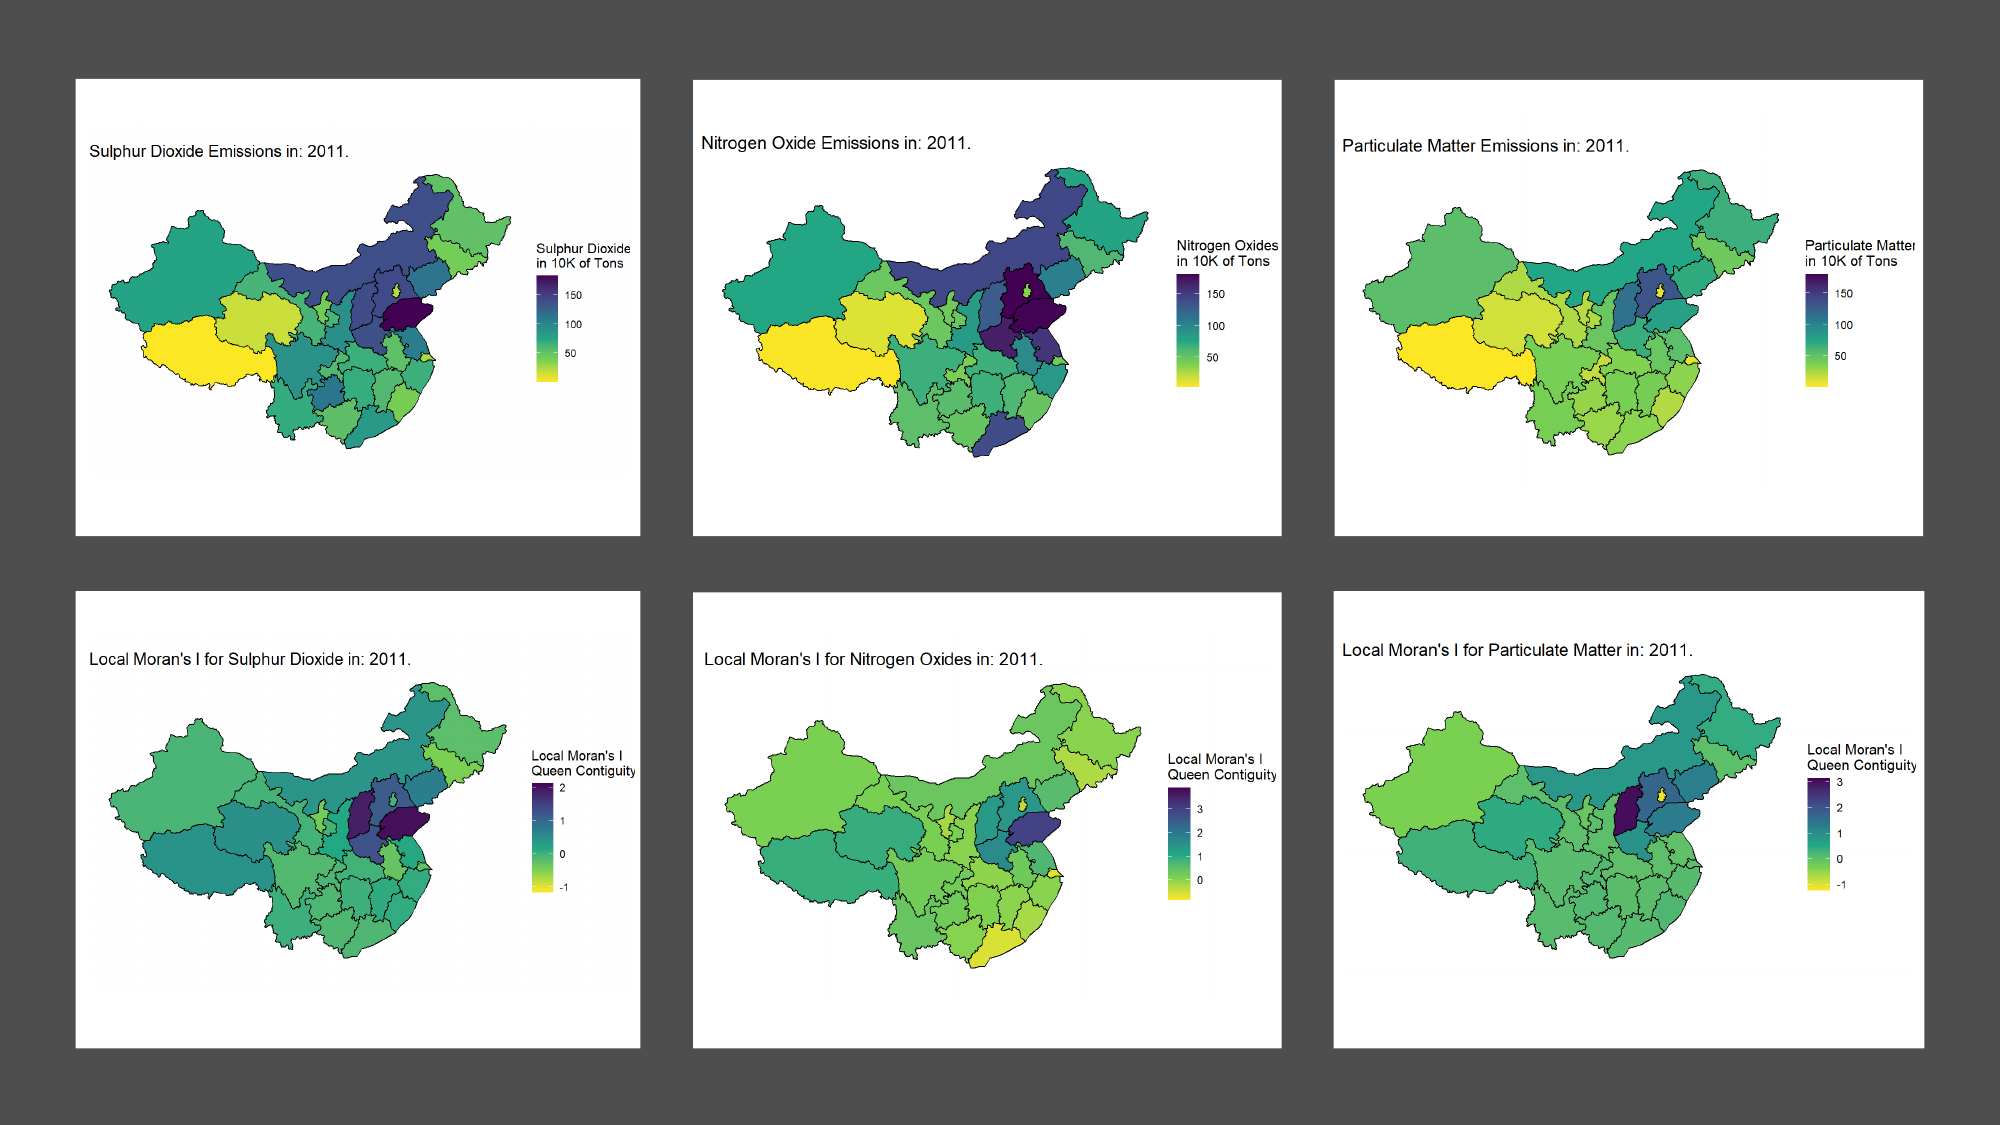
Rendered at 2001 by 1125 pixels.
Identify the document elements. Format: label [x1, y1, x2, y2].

text_box [692, 591, 1283, 1049]
picture [704, 625, 1276, 1002]
text_box [75, 78, 641, 537]
text_box [0, 0, 2000, 1125]
picture [1342, 616, 1916, 991]
text_box [692, 79, 1283, 537]
text_box [75, 590, 641, 1049]
picture [89, 122, 630, 477]
picture [1342, 111, 1915, 488]
picture [701, 111, 1278, 488]
picture [89, 626, 635, 990]
text_box [1334, 79, 1924, 537]
text_box [1333, 590, 1925, 1049]
